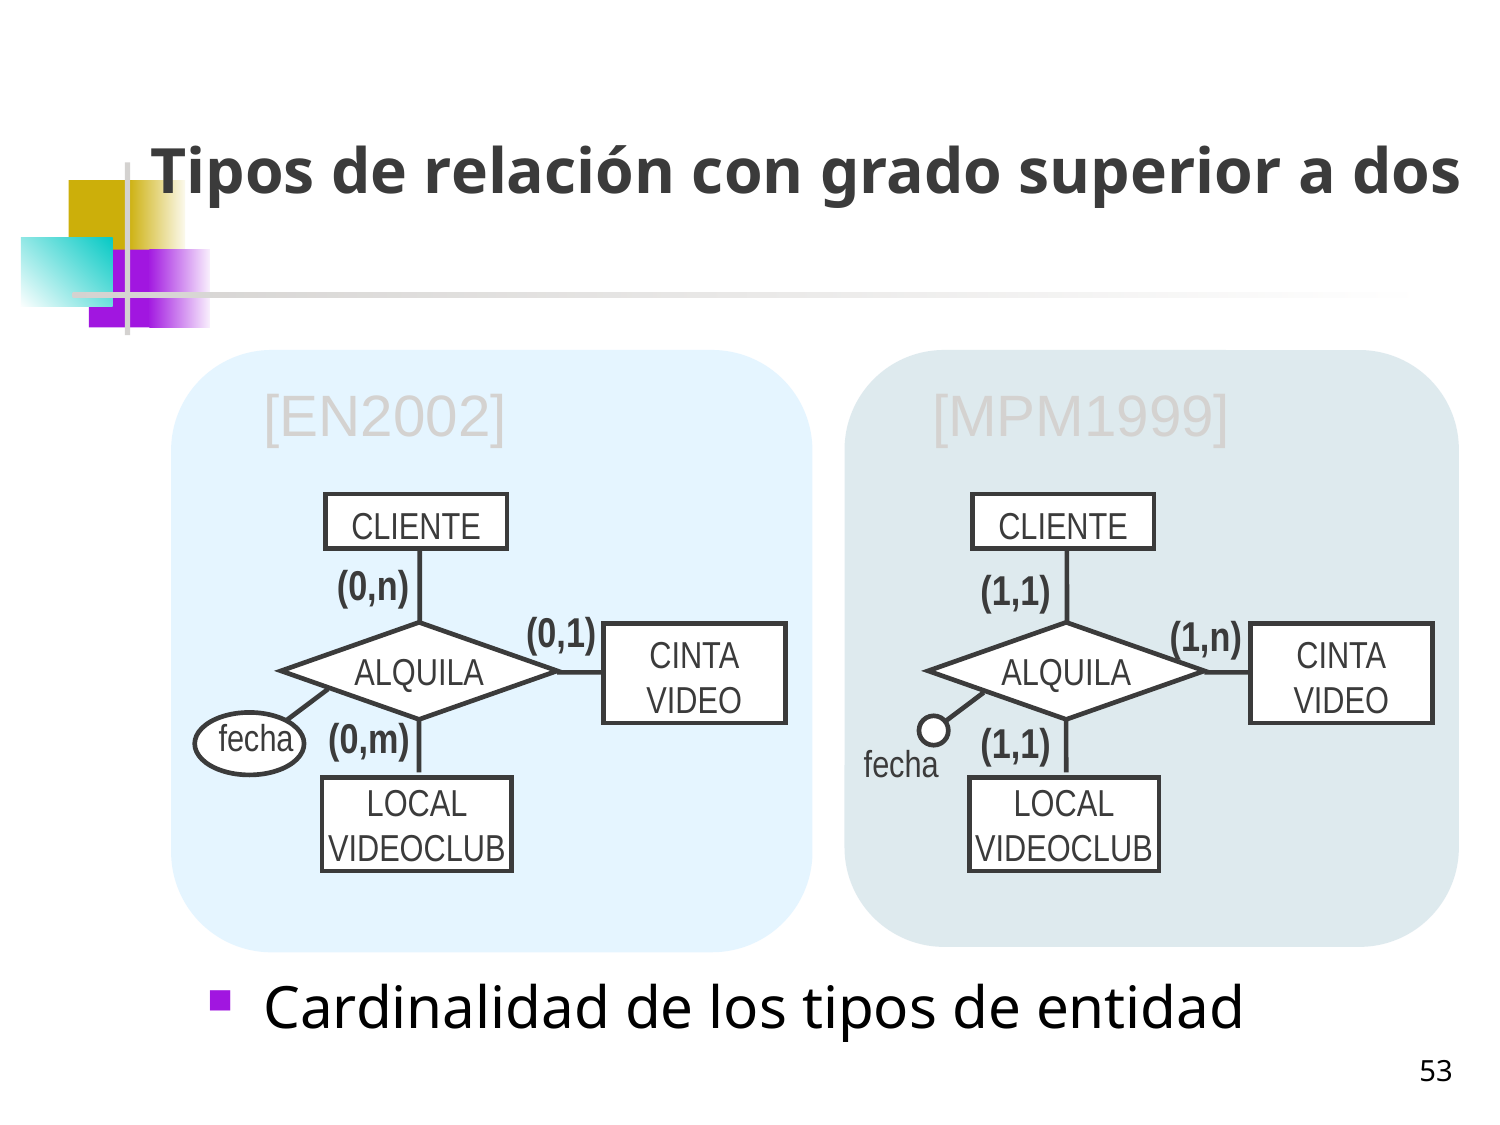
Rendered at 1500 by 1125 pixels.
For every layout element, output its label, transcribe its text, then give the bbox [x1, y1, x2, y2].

text_box fecha [206, 712, 275, 761]
text_box [EN2002] [263, 370, 508, 450]
text_box [194, 724, 275, 775]
slide_number 53 [1154, 1039, 1468, 1100]
title Tipos de relación con grado superior a dos [135, 101, 1500, 214]
text_box [MPM1999] [932, 370, 1231, 450]
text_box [280, 491, 786, 874]
text_box [171, 349, 813, 953]
text_box [844, 349, 1459, 947]
text_box fecha [851, 738, 922, 787]
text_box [927, 491, 1433, 874]
text_box Cardinalidad de los tipos de entidad [192, 962, 1468, 1039]
text_box [918, 721, 922, 738]
